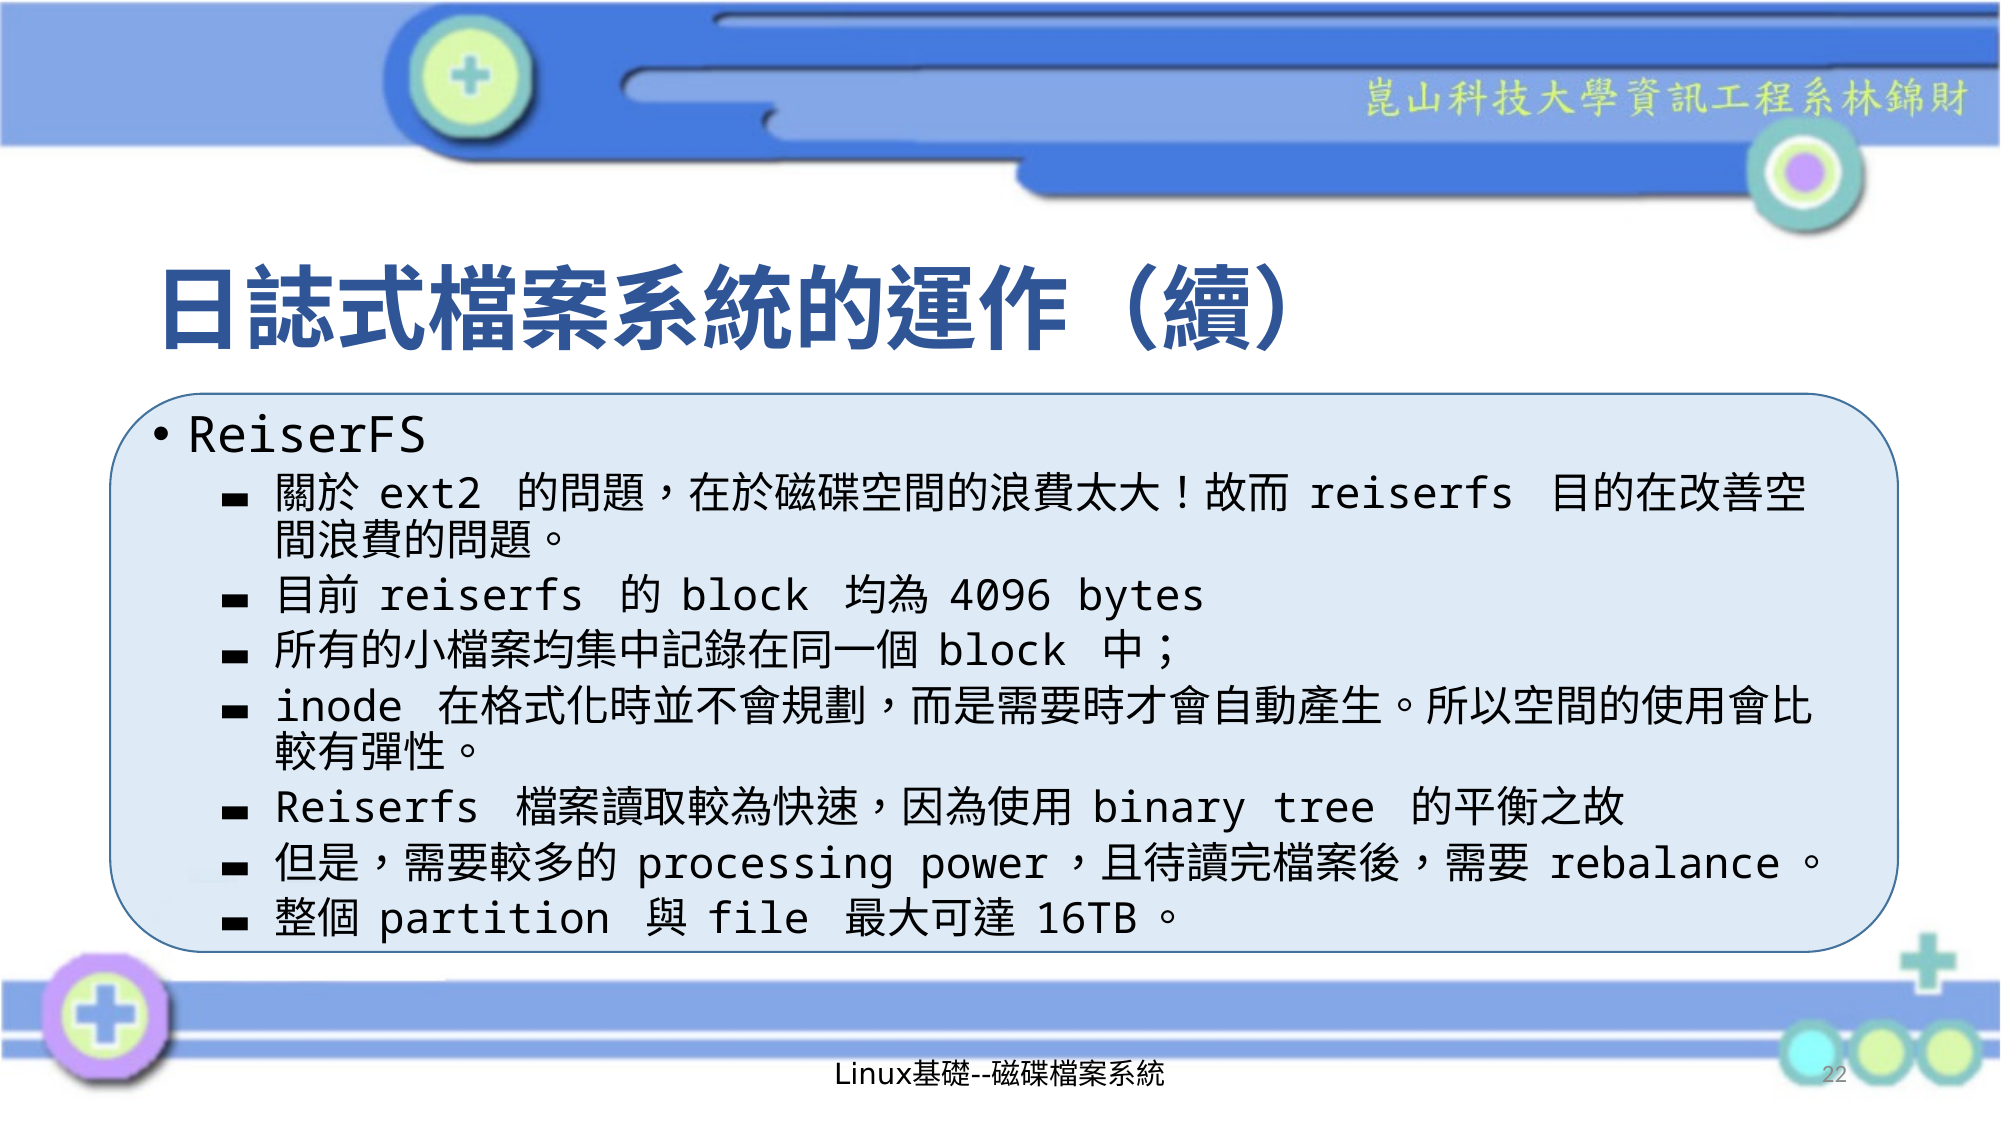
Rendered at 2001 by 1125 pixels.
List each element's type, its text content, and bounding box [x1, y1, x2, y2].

text_box [109, 419, 137, 926]
footer Linux基礎--磁碟檔案系統 [662, 1042, 1338, 1103]
list ReiserFS 關於 ext2 的問題，在於磁碟空間的浪費太大！故而 reiserfs 目的在改善空間浪費的問題。 目前 reiserfs 的 block 均為 4096 bytes 所有的小檔案均集中記錄在同一個 block 中； inode 在格式化時並不會規劃，而是需要時才會自動產生。所以空間的使用會比較有彈性。 Reiserfs 檔案讀取較為快速，因為使用 binary tree 的平衡之故 但是，需要較多的 processing power，且待讀完檔案後，需要 rebalance。 整個 partition 與 file 最大可達 16TB。 [137, 401, 1863, 968]
slide_number 22 [1412, 1042, 1863, 1103]
text_box [1863, 412, 1900, 933]
picture [0, 0, 2001, 1125]
title 日誌式檔案系統的運作（續） [137, 203, 1863, 401]
